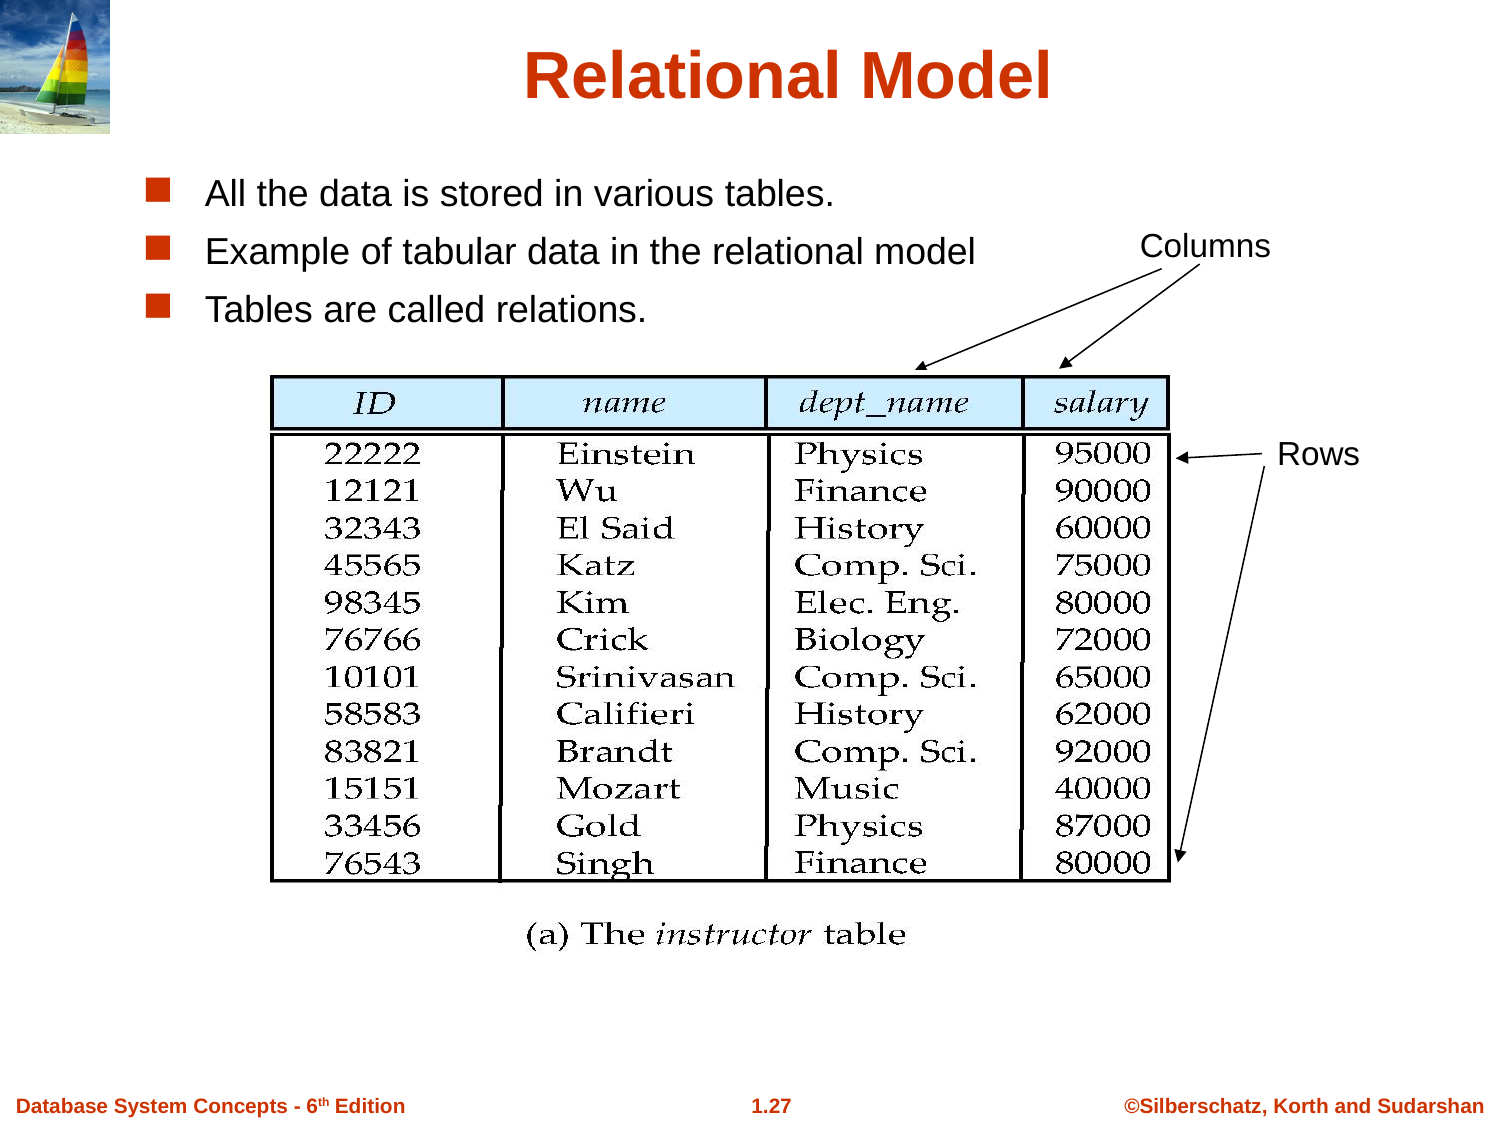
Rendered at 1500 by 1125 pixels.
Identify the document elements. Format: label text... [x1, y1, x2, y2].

list All the data is stored in various tables. Example of tabular data in the relational model Tables are called relations. [133, 103, 1391, 251]
text_box Rows [1262, 424, 1376, 480]
text_box [916, 268, 1162, 368]
text_box [1177, 466, 1265, 863]
picture [0, 0, 110, 134]
text_box Columns [1125, 216, 1287, 272]
text_box [1177, 451, 1263, 464]
text_box [1059, 272, 1190, 368]
title Relational Model [125, 18, 1452, 120]
picture [264, 370, 1172, 986]
